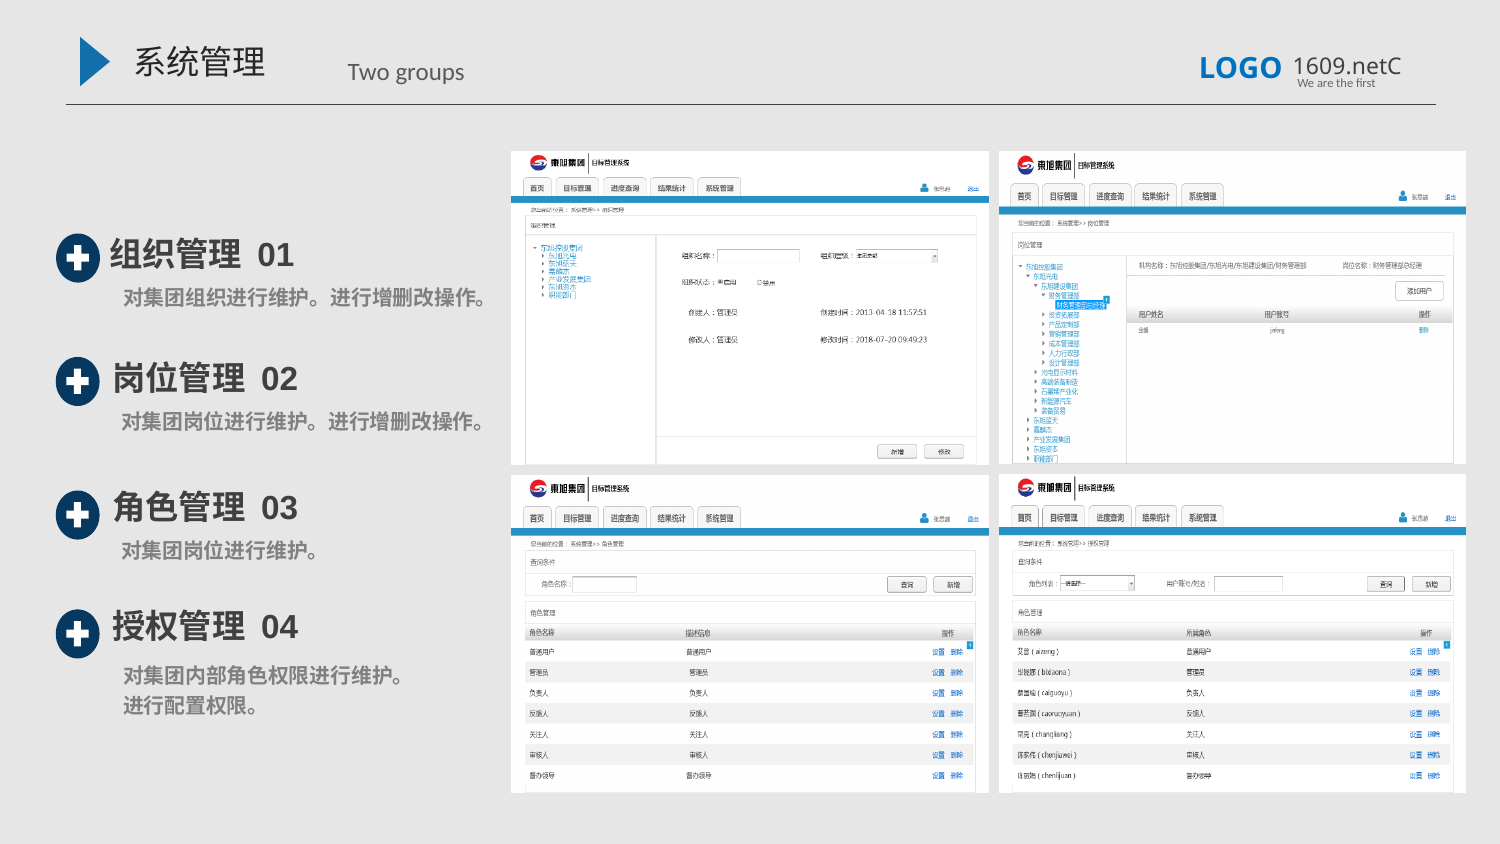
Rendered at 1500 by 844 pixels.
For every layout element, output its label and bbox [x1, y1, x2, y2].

text_box [56, 233, 100, 283]
text_box [67, 356, 511, 453]
text_box [121, 35, 643, 92]
text_box [78, 34, 112, 89]
picture [511, 151, 989, 465]
picture [511, 475, 989, 793]
text_box [67, 233, 511, 324]
text_box [55, 356, 100, 406]
text_box [1158, 42, 1495, 98]
text_box [67, 605, 511, 718]
text_box [55, 609, 100, 659]
picture [999, 474, 1466, 793]
text_box [67, 486, 511, 582]
picture [999, 151, 1466, 465]
text_box [55, 490, 100, 540]
